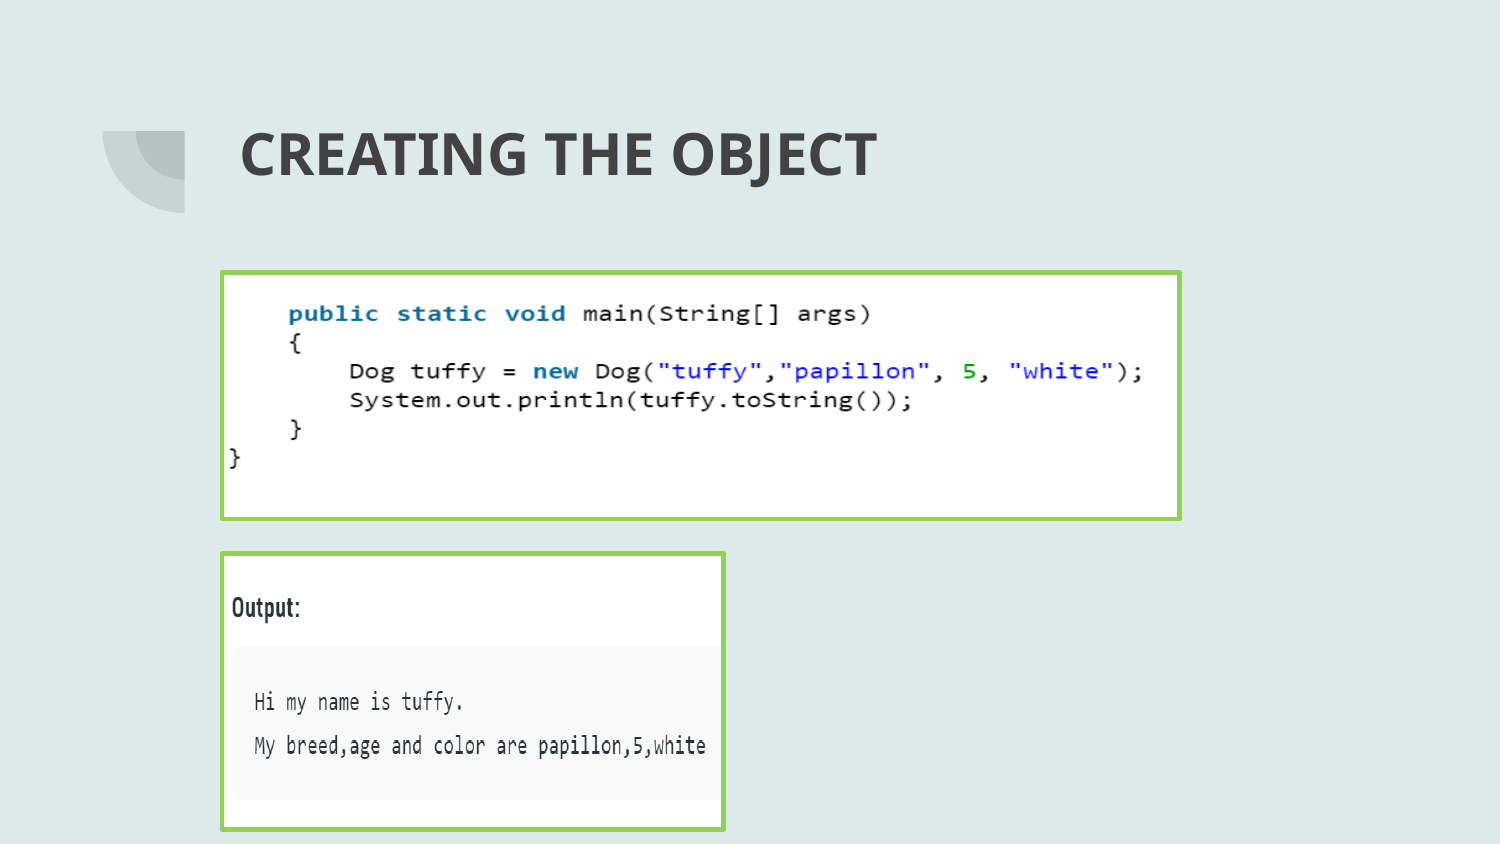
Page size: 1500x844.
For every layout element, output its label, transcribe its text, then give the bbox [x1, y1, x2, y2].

title CREATING THE OBJECT [224, 102, 1396, 258]
picture [224, 555, 722, 828]
picture [224, 274, 1178, 517]
